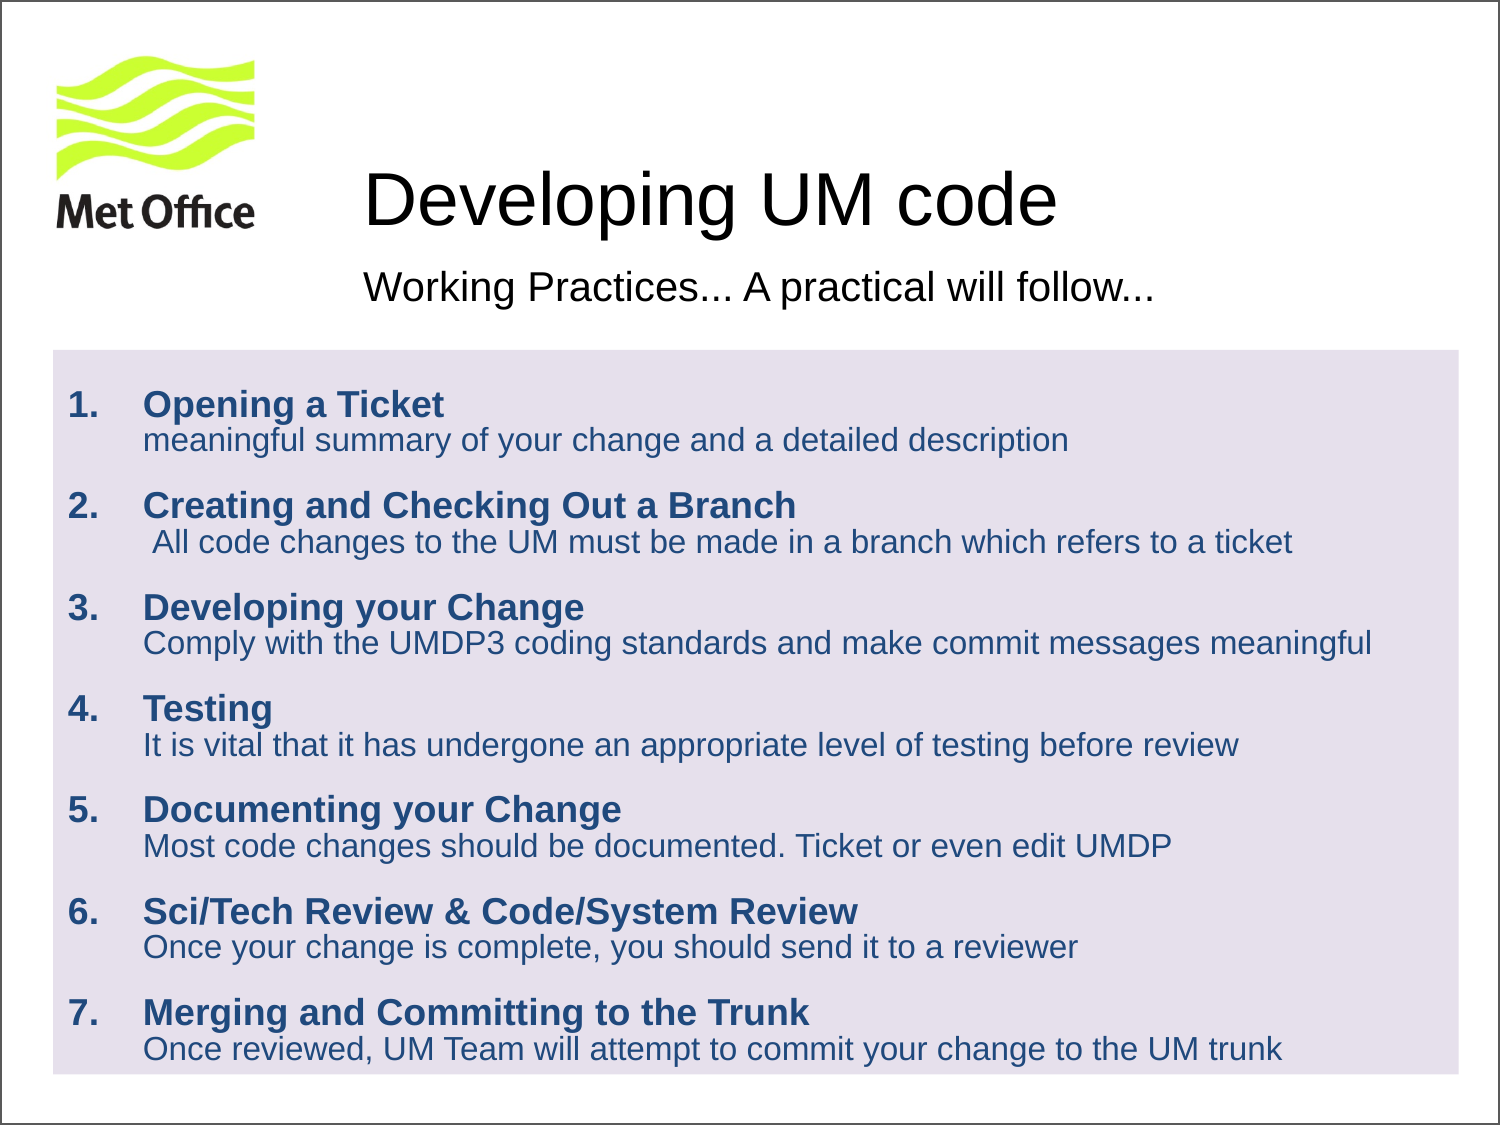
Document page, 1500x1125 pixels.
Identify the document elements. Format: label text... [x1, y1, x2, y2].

subtitle Working Practices... A practical will follow... [348, 252, 1495, 336]
title Developing UM code [348, 94, 1495, 249]
picture [24, 21, 287, 262]
text_box Opening a Ticket meaningful summary of your change and a detailed description Creating and Checking Out a Branch All code changes to the UM must be made in a branch which refers to a ticket Developing your Change Comply with the UMDP3 coding standards and make commit messages meaningful Testing It is vital that it has undergone an appropriate level of testing before review Documenting your Change Most code changes should be documented. Ticket or even edit UMDP Sci/Tech Review & Code/System Review Once your change is complete, you should send it to a reviewer Merging and Committing to the Trunk Once reviewed, UM Team will attempt to commit your change to the UM trunk [53, 349, 1459, 1075]
